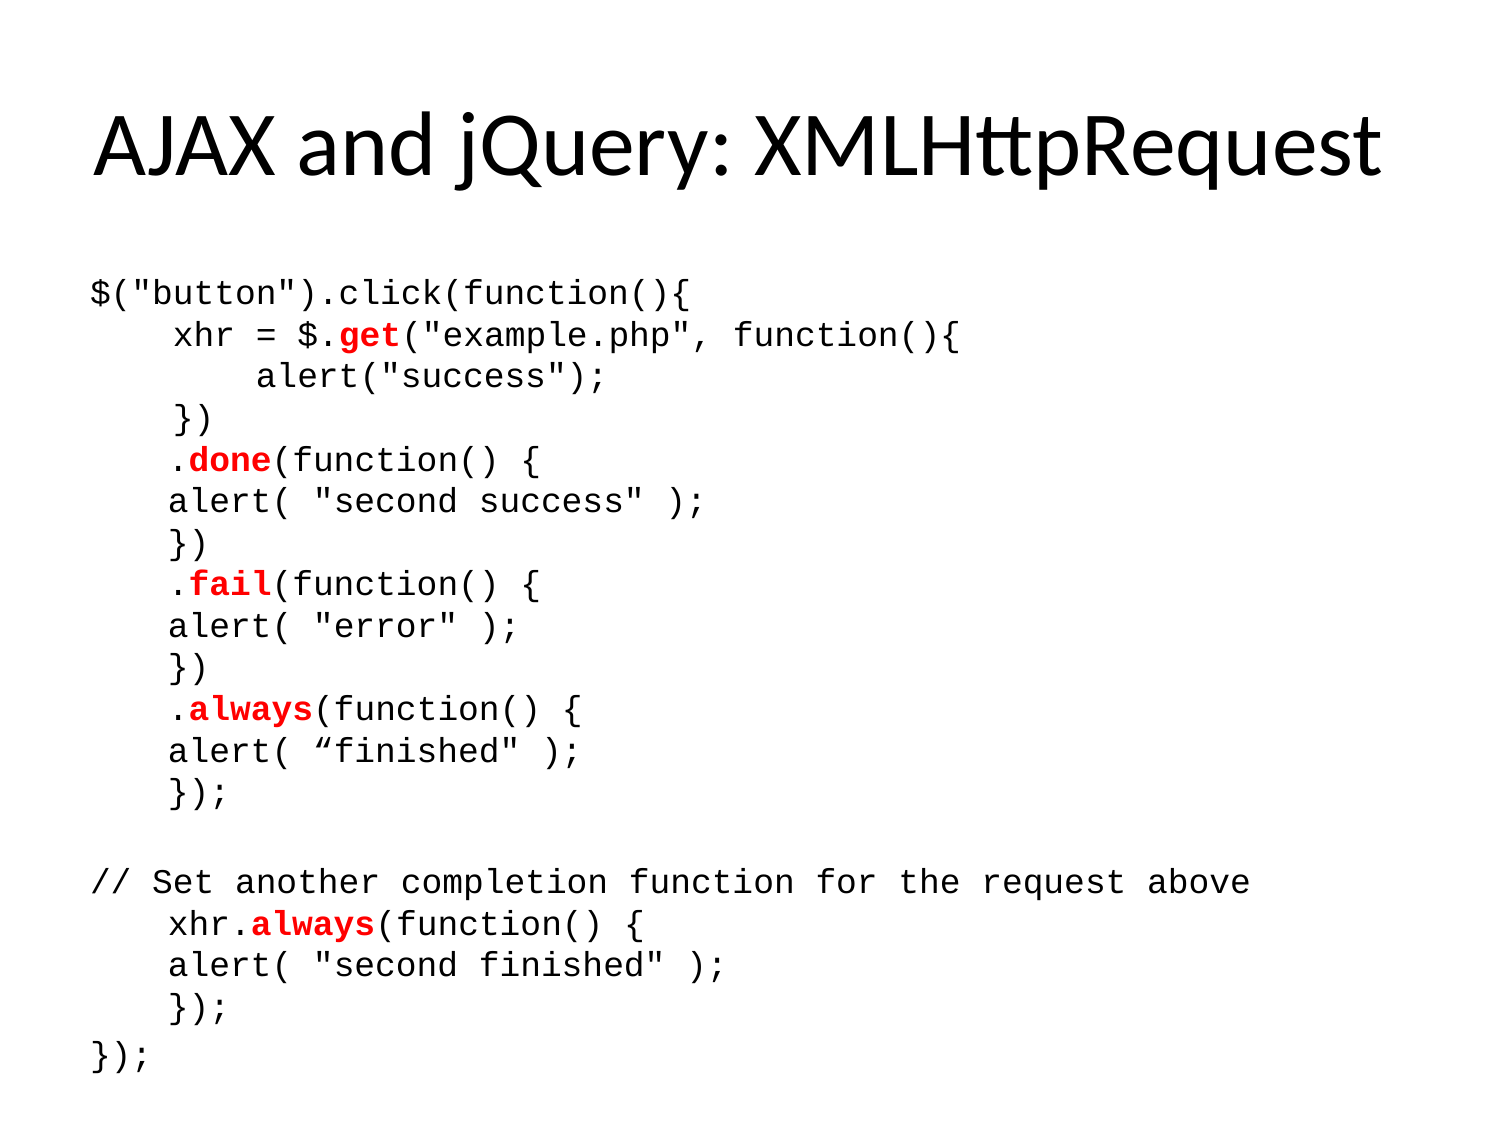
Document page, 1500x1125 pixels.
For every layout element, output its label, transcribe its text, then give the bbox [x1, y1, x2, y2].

title AJAX and jQuery: XMLHttpRequest [75, 45, 1425, 233]
list $("button").click(function(){ xhr = $.get("example.php", function(){ alert("success"); }) .done(function() { alert( "second success" ); }) .fail(function() { alert( "error" ); }) .always(function() { alert( “finished" ); }); // Set another completion function for the request above xhr.always(function() { alert( "second finished" ); }); }); [75, 262, 1425, 1094]
